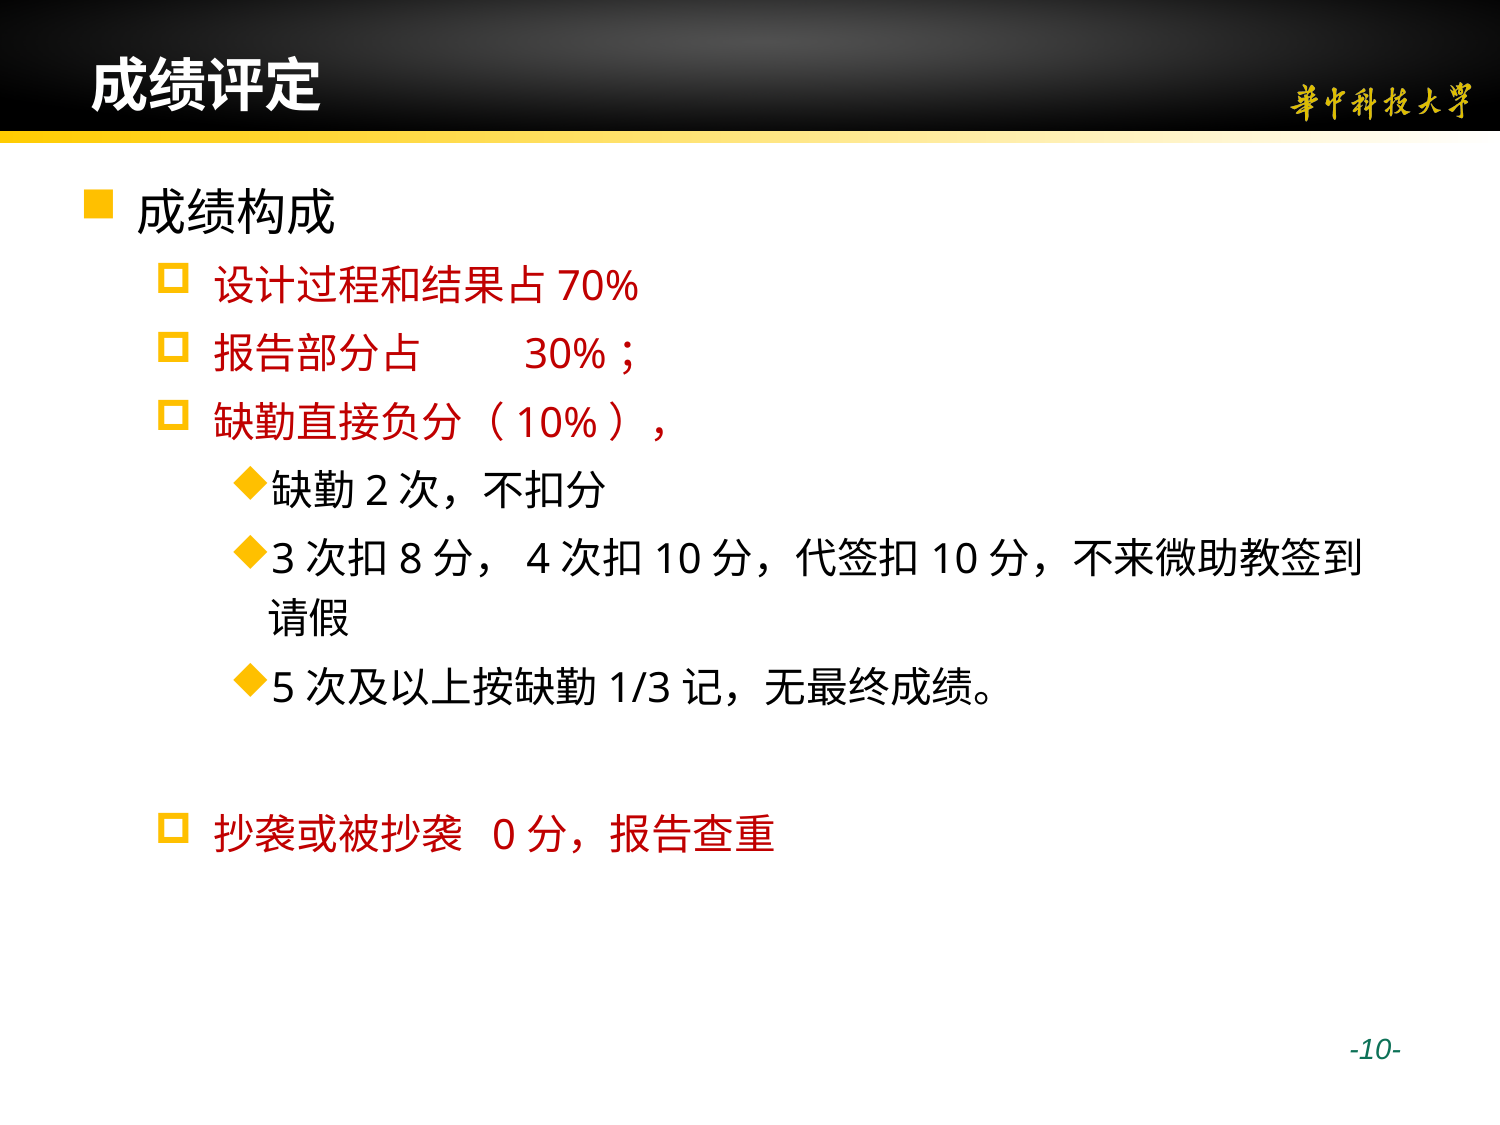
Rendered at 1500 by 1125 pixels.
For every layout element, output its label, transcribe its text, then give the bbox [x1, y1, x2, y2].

title 成绩评定 [75, 35, 1425, 131]
picture [0, 0, 1500, 131]
slide_number -- [1257, 1023, 1425, 1102]
list 成绩构成 设计过程和结果占70% 报告部分占 30%； 缺勤直接负分（10%）， 缺勤2次，不扣分 3次扣8分，4次扣10分，代签扣10分，不来微助教签到请假 5次及以上按缺勤1/3记，无最终成绩。 抄袭或被抄袭 0分，报告查重 缺勤1/3记，无最终成绩。 [64, 160, 1413, 988]
